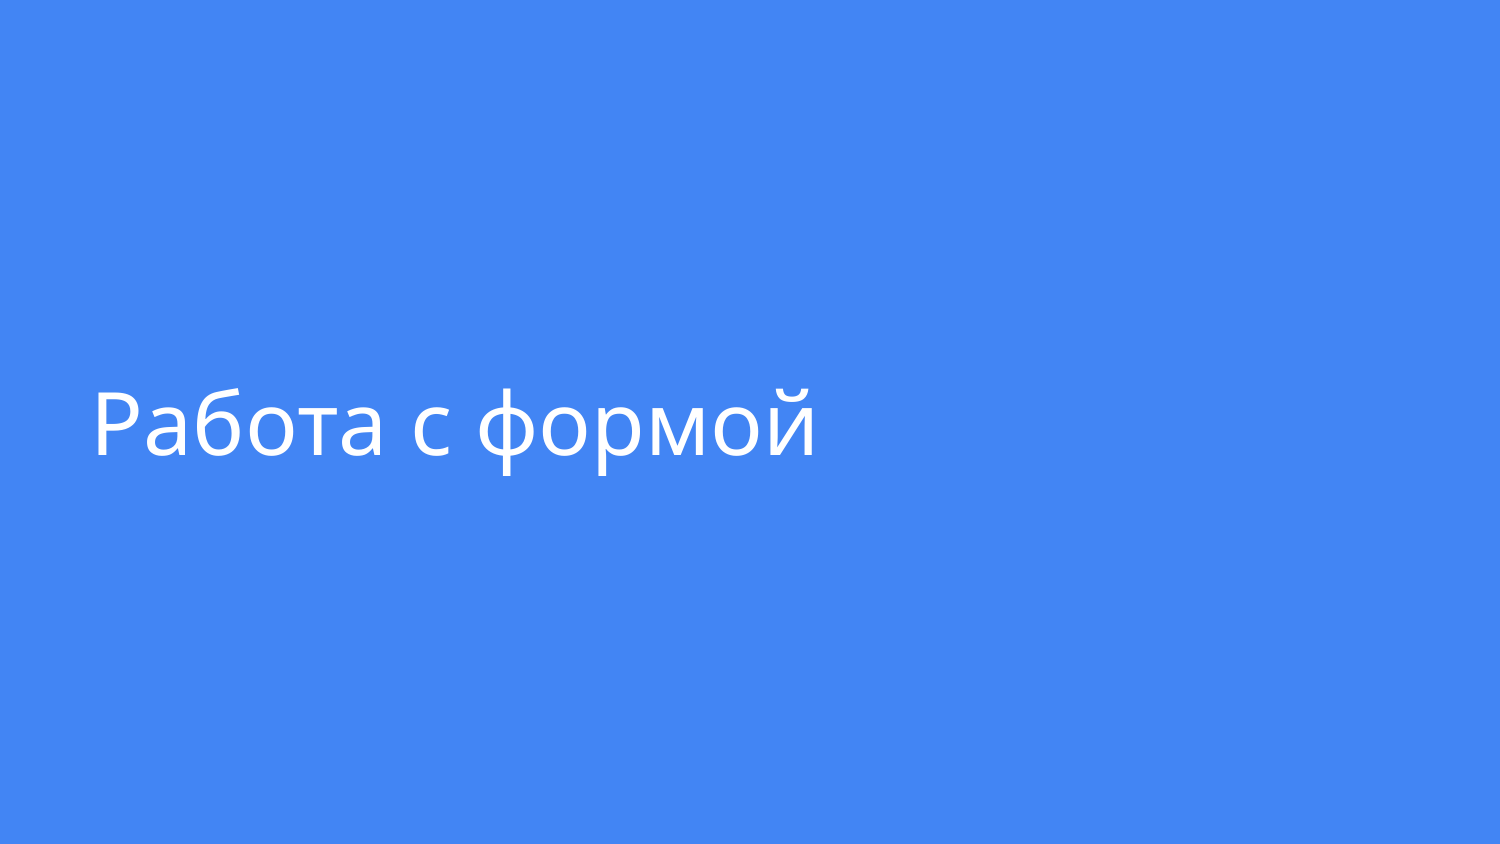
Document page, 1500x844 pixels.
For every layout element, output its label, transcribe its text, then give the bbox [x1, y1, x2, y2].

title Работа с формой [75, 338, 1425, 505]
